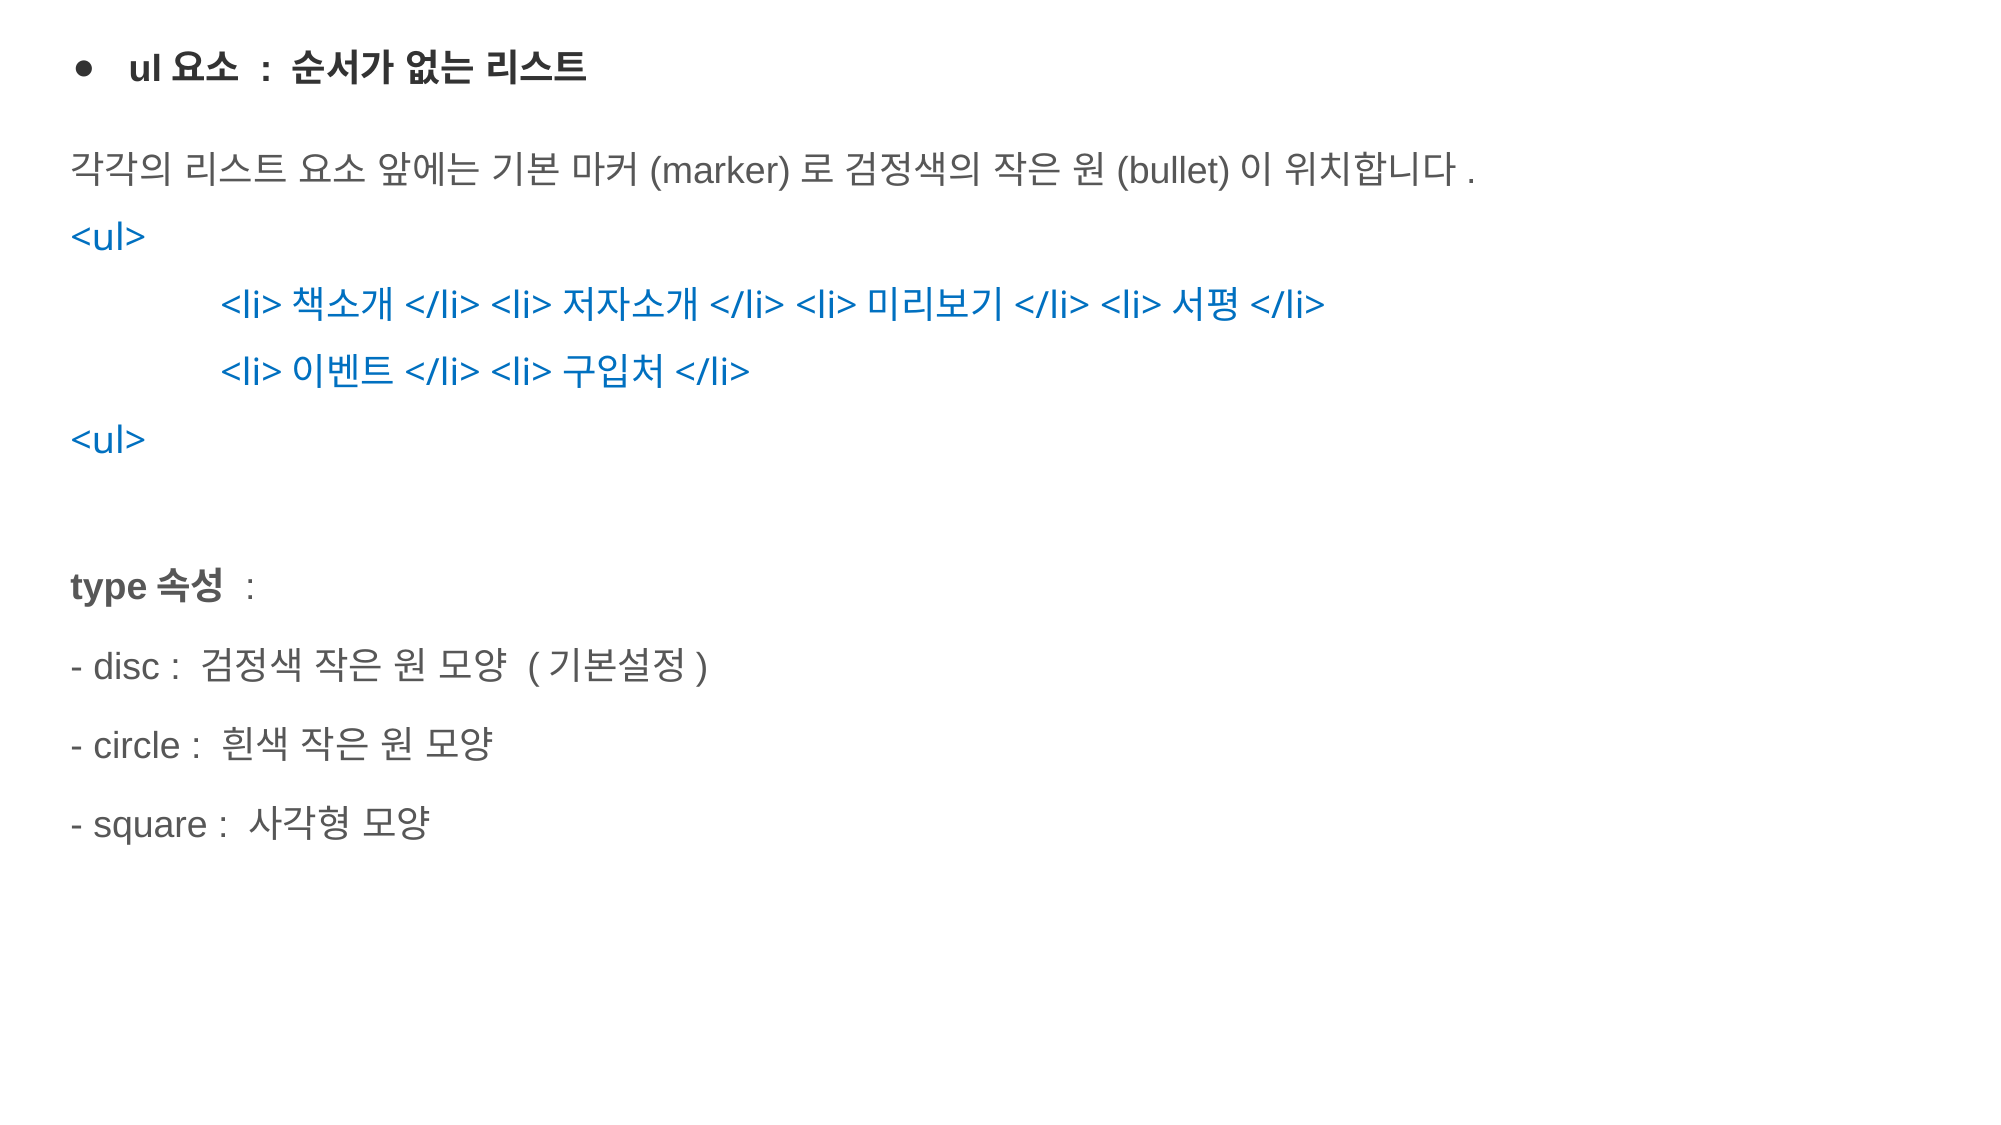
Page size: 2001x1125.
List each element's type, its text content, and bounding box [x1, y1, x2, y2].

text_box ul요소 : 순서가 없는 리스트 각각의 리스트 요소 앞에는 기본 마커(marker)로 검정색의 작은 원(bullet)이 위치합니다. <ul> <li>책소개</li> <li>저자소개</li> <li>미리보기</li> <li>서평</li> <li>이벤트</li> <li>구입처</li> <ul> type속성 : - disc : 검정색 작은 원 모양 (기본설정) - circle : 흰색 작은 원 모양 - square : 사각형 모양 [39, 28, 1960, 928]
